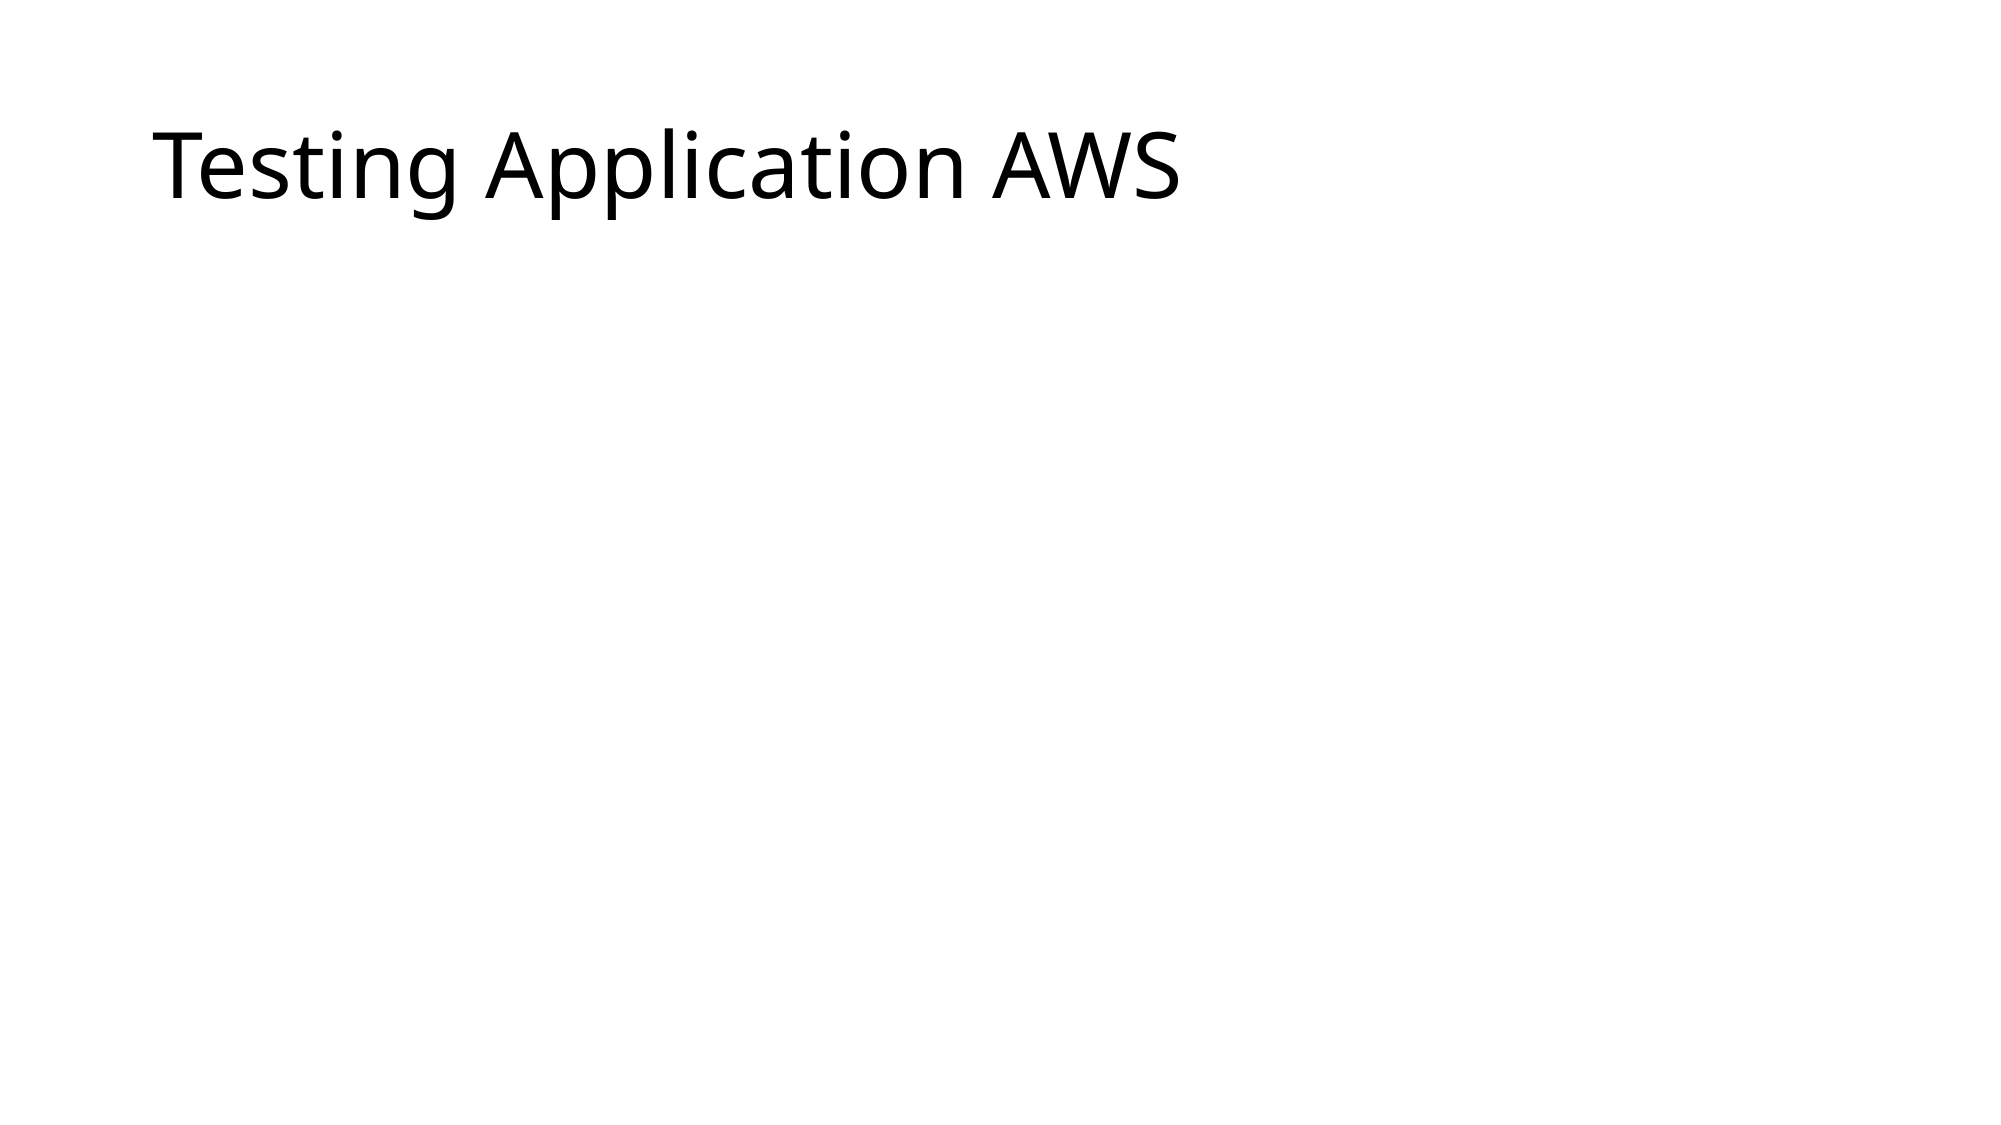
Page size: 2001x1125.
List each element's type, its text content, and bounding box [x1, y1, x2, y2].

title Testing Application AWS [137, 59, 1863, 278]
